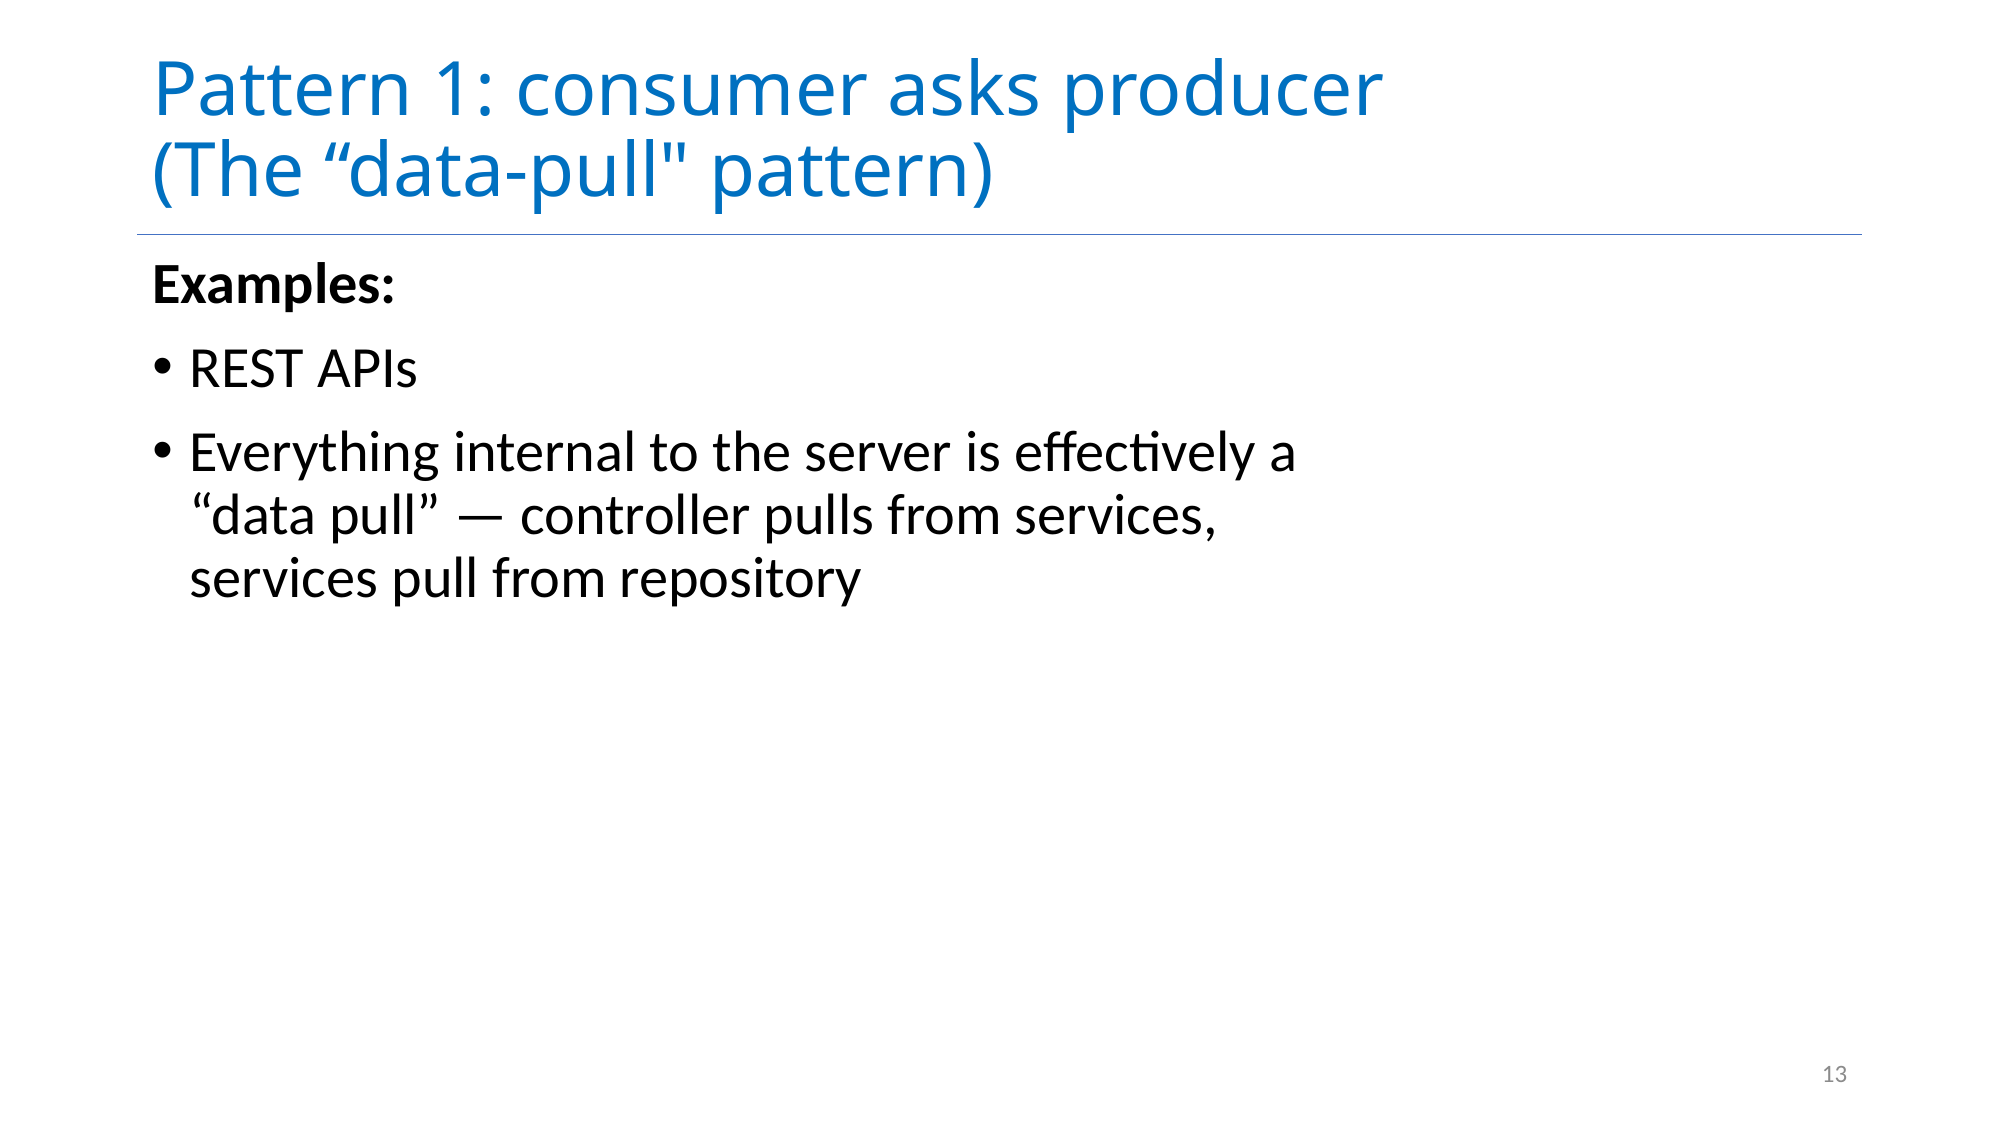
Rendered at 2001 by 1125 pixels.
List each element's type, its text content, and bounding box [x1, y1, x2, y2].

slide_number 13 [1412, 1042, 1863, 1103]
title Pattern 1: consumer asks producer (The “data-pull" pattern) [137, 3, 1863, 221]
list Examples: REST APIs Everything internal to the server is effectively a “data pull” — controller pulls from services, services pull from repository [137, 246, 1432, 960]
